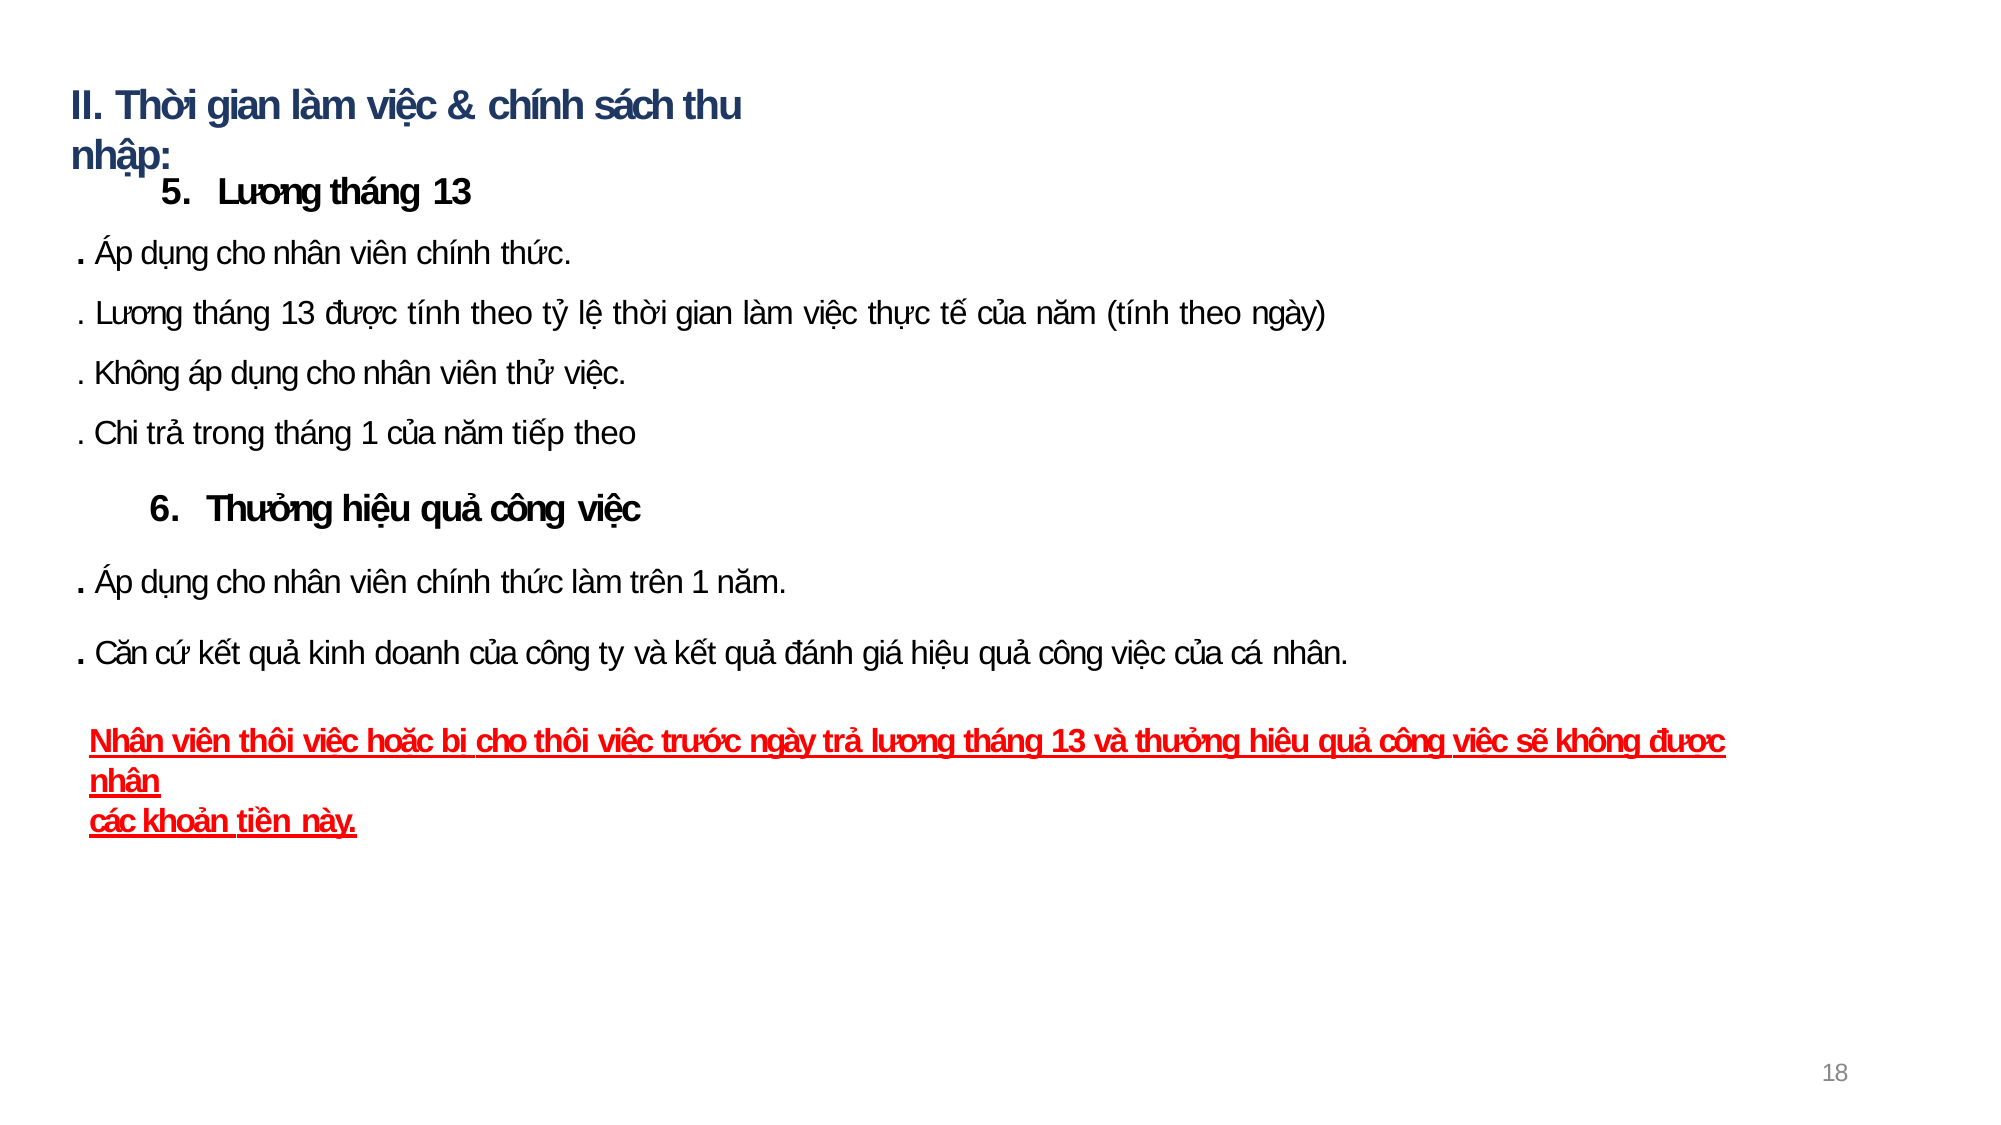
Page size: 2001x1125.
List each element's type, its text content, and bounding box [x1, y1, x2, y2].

title II. Thời gian làm việc & chính sách thu nhập: [68, 75, 836, 266]
text_box Lương tháng 13 . Áp dụng cho nhân viên chính thức. . Lương tháng 13 được tính theo tỷ lệ thời gian làm việc thực tế của năm (tính theo ngày) . Không áp dụng cho nhân viên thử việc. . Chi trả trong tháng 1 của năm tiếp theo Thưởng hiệu quả công việc . Áp dụng cho nhân viên chính thức làm trên 1 năm. . Căn cứ kết quả kinh doanh của công ty và kết quả đánh giá hiệu quả công việc của cá nhân. Nhân viên thôi việc hoặc bị cho thôi việc trước ngày trả lương tháng 13 và thưởng hiệu quả công việc sẽ không được nhận các khoản tiền này. [74, 143, 1784, 839]
slide_number 18 [1817, 1060, 1852, 1125]
